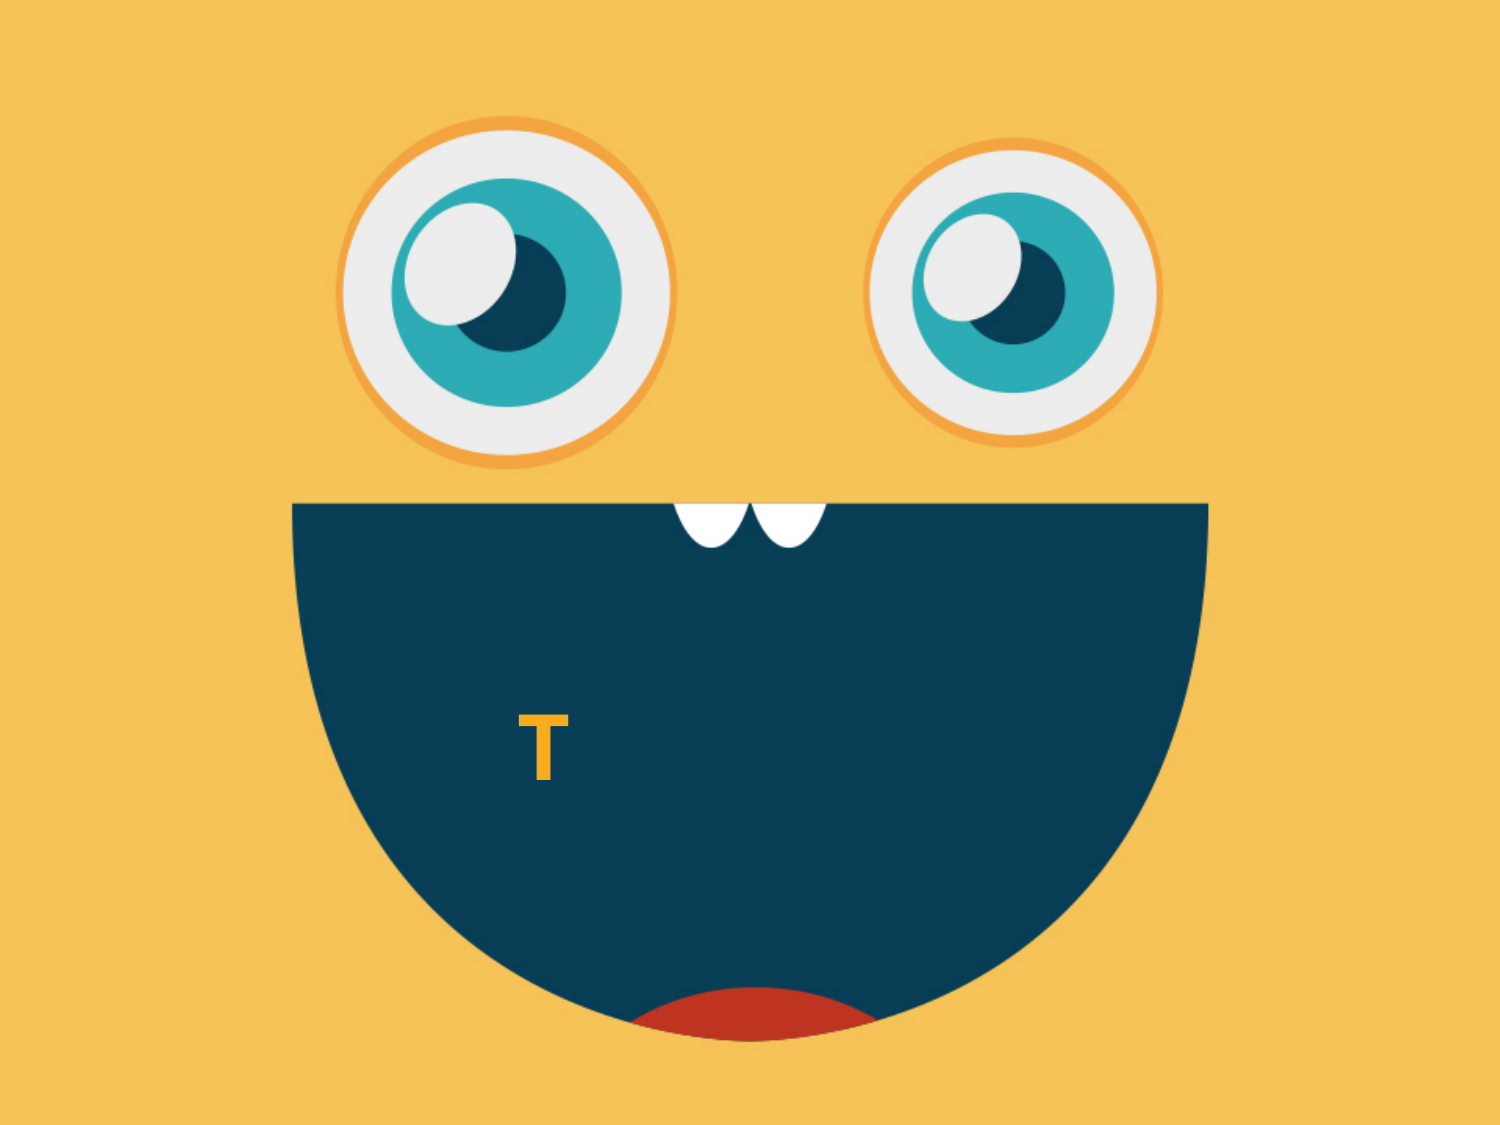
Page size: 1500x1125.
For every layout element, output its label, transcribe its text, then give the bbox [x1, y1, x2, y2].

text_box Thank you [290, 680, 1210, 811]
picture [0, 0, 1500, 1125]
